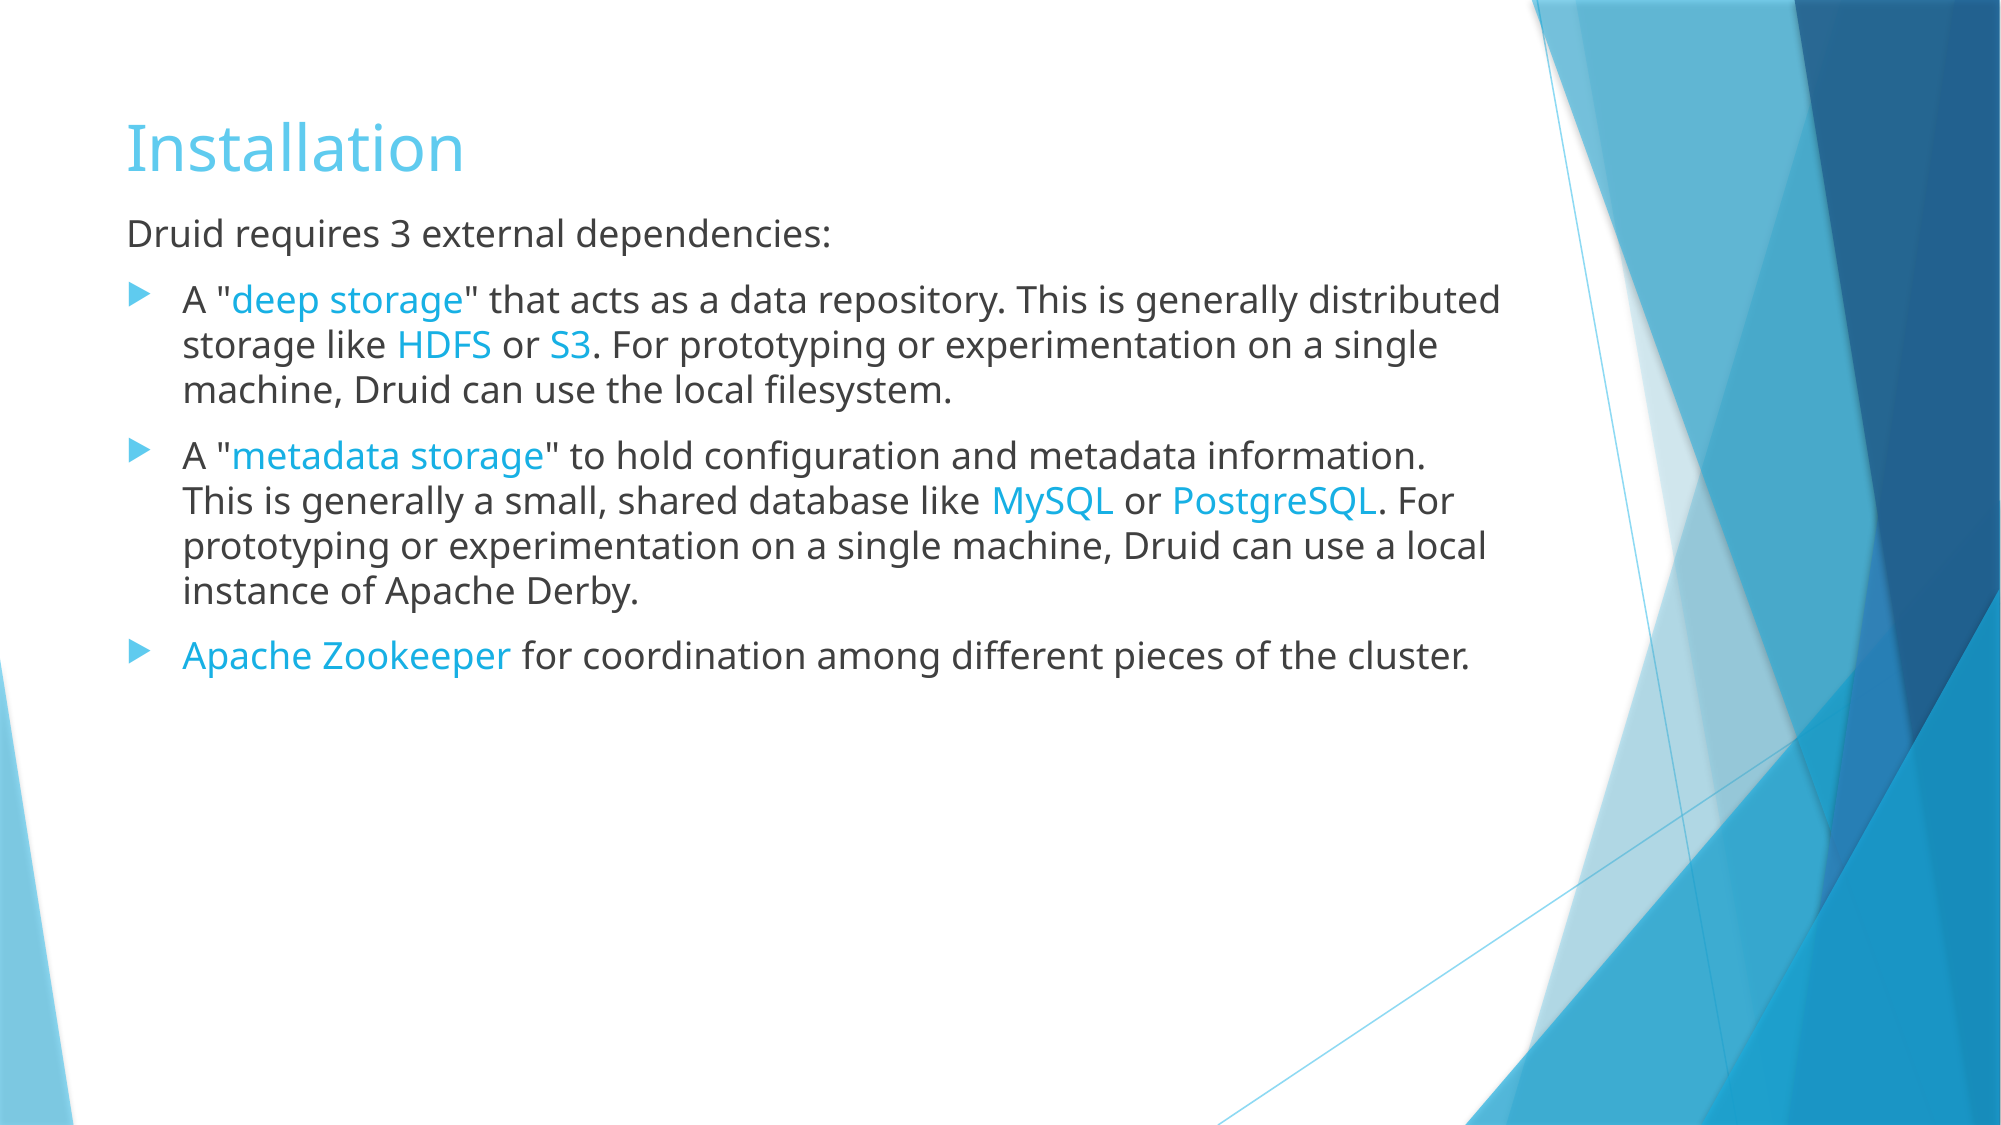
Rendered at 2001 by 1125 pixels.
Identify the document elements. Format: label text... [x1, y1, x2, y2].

list Druid requires 3 external dependencies: A "deep storage" that acts as a data repository. This is generally distributed storage like HDFS or S3. For prototyping or experimentation on a single machine, Druid can use the local filesystem. A "metadata storage" to hold configuration and metadata information. This is generally a small, shared database like MySQL or PostgreSQL. For prototyping or experimentation on a single machine, Druid can use a local instance of Apache Derby. Apache Zookeeper for coordination among different pieces of the cluster. [111, 202, 1522, 992]
title Installation [111, 99, 1522, 193]
